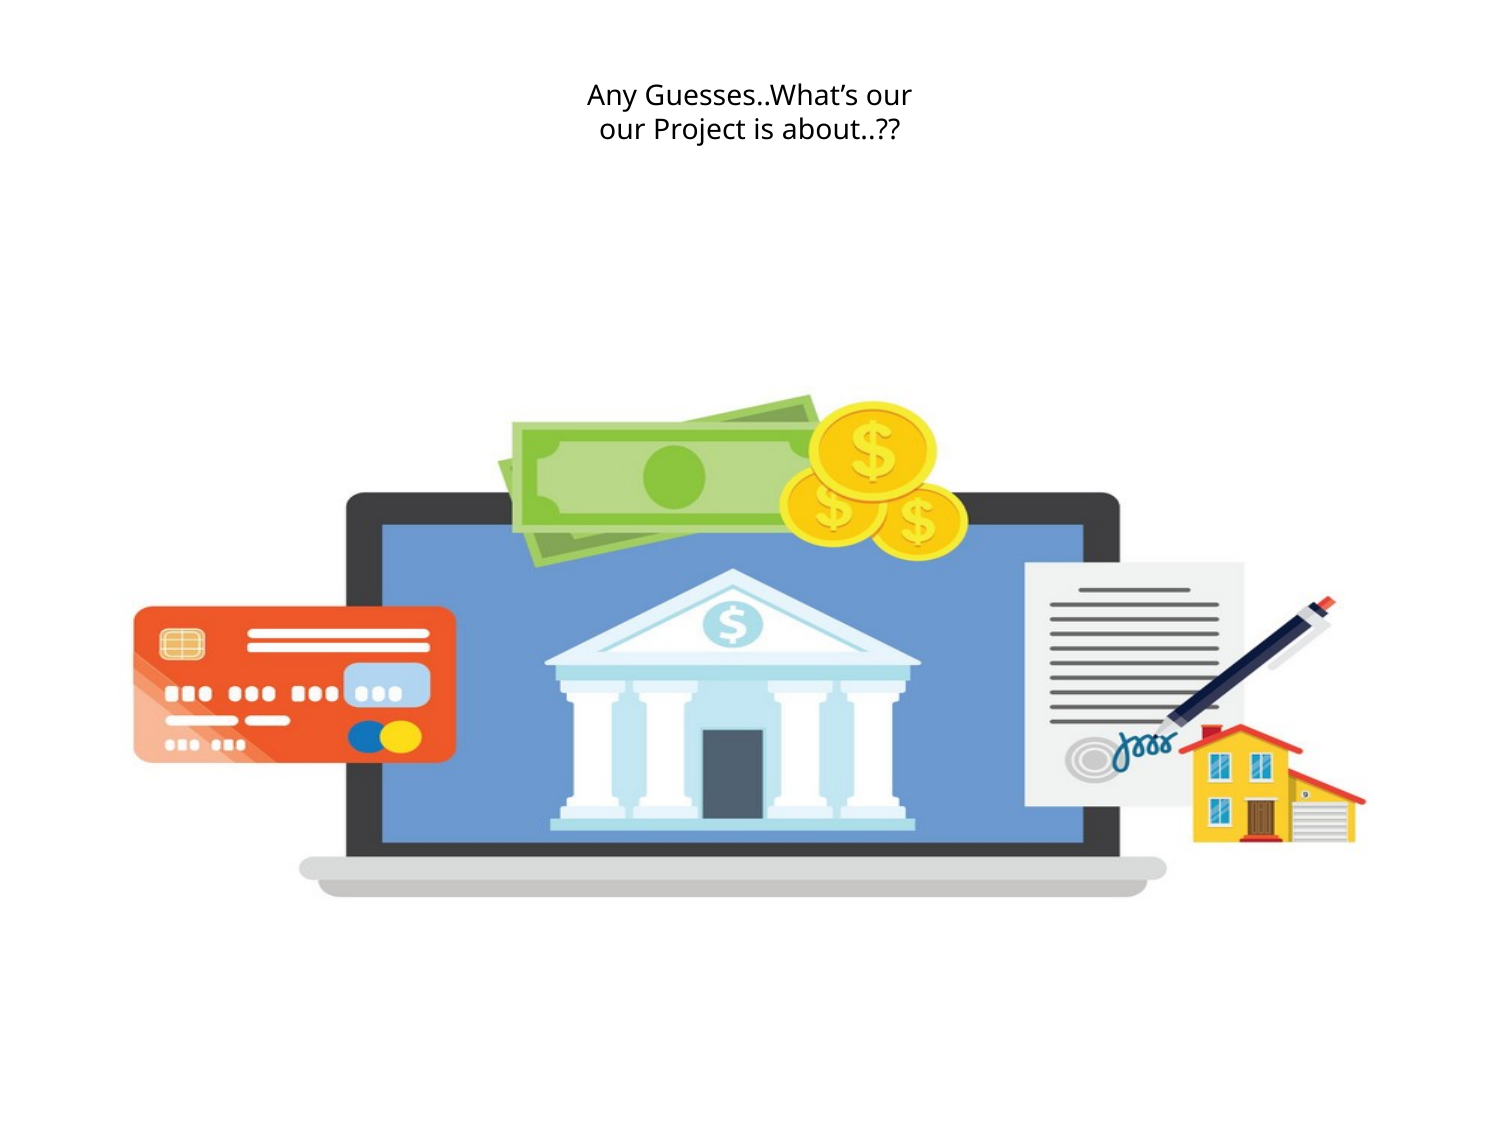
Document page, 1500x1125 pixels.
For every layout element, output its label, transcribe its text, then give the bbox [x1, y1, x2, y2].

title Any Guesses..What’s our our Project is about..?? [75, 0, 1425, 188]
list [0, 237, 1500, 1051]
